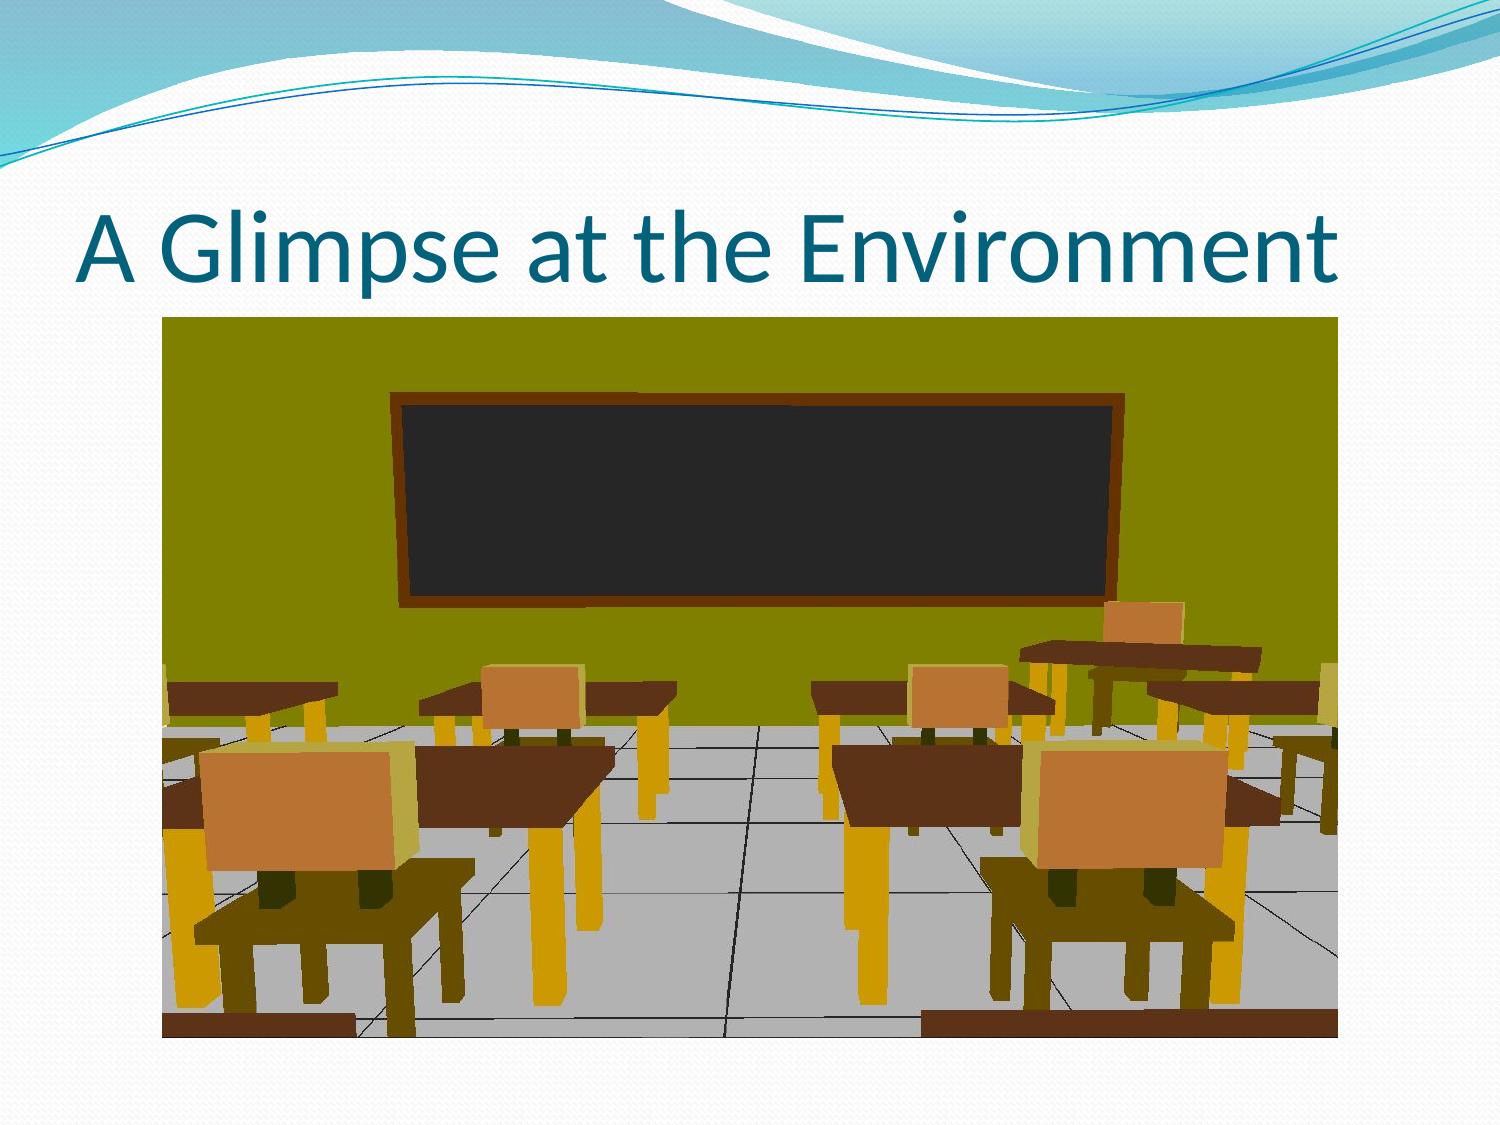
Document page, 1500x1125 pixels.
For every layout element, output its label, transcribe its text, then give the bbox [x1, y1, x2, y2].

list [162, 317, 1338, 1038]
title A Glimpse at the Environment [75, 115, 1425, 303]
